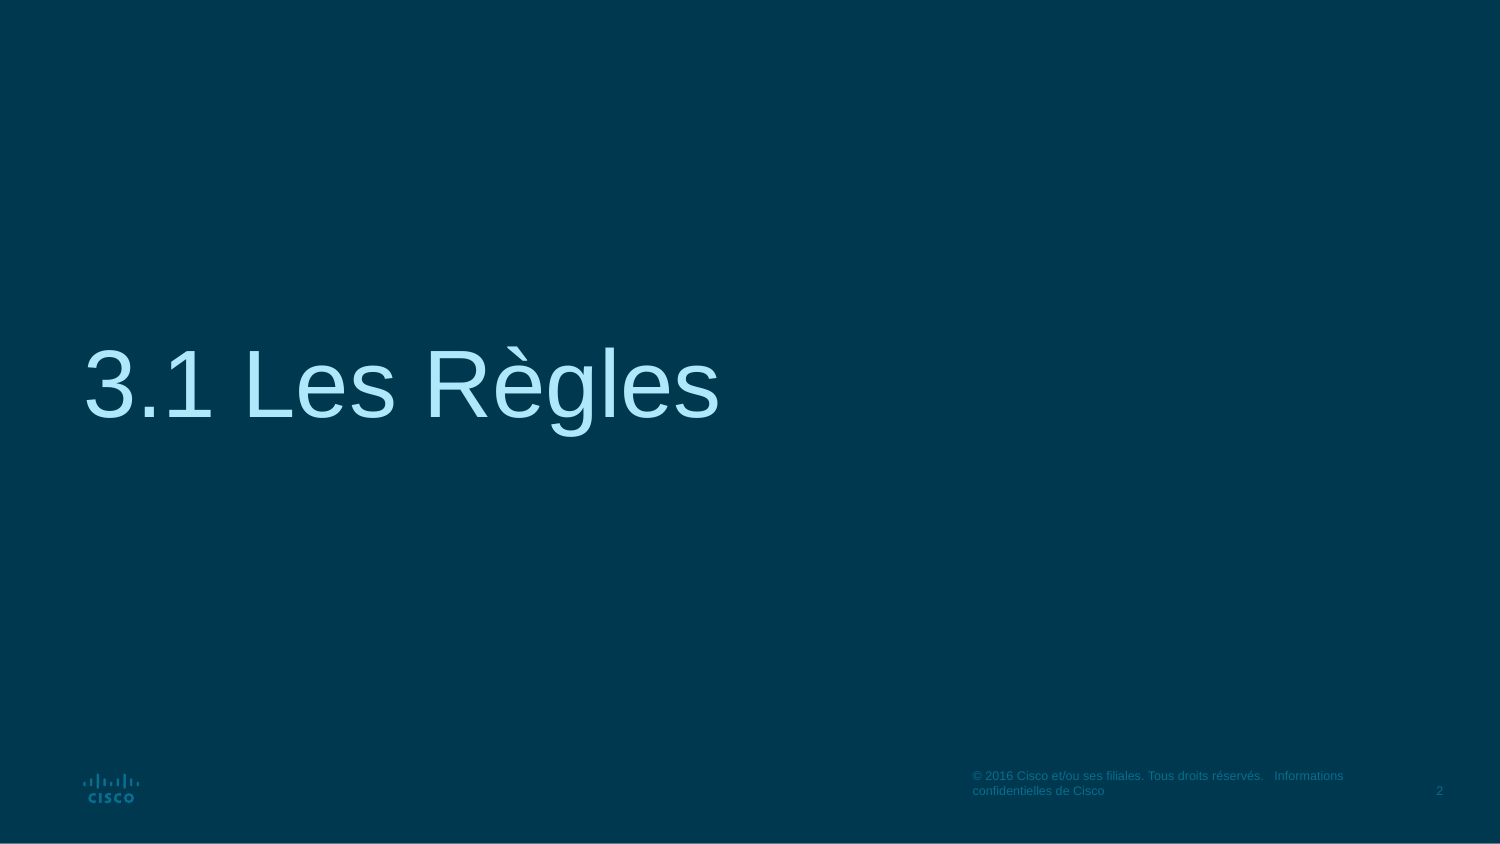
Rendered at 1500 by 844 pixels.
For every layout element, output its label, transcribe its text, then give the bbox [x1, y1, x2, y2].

title 3.1 Les Règles [68, 150, 1315, 446]
